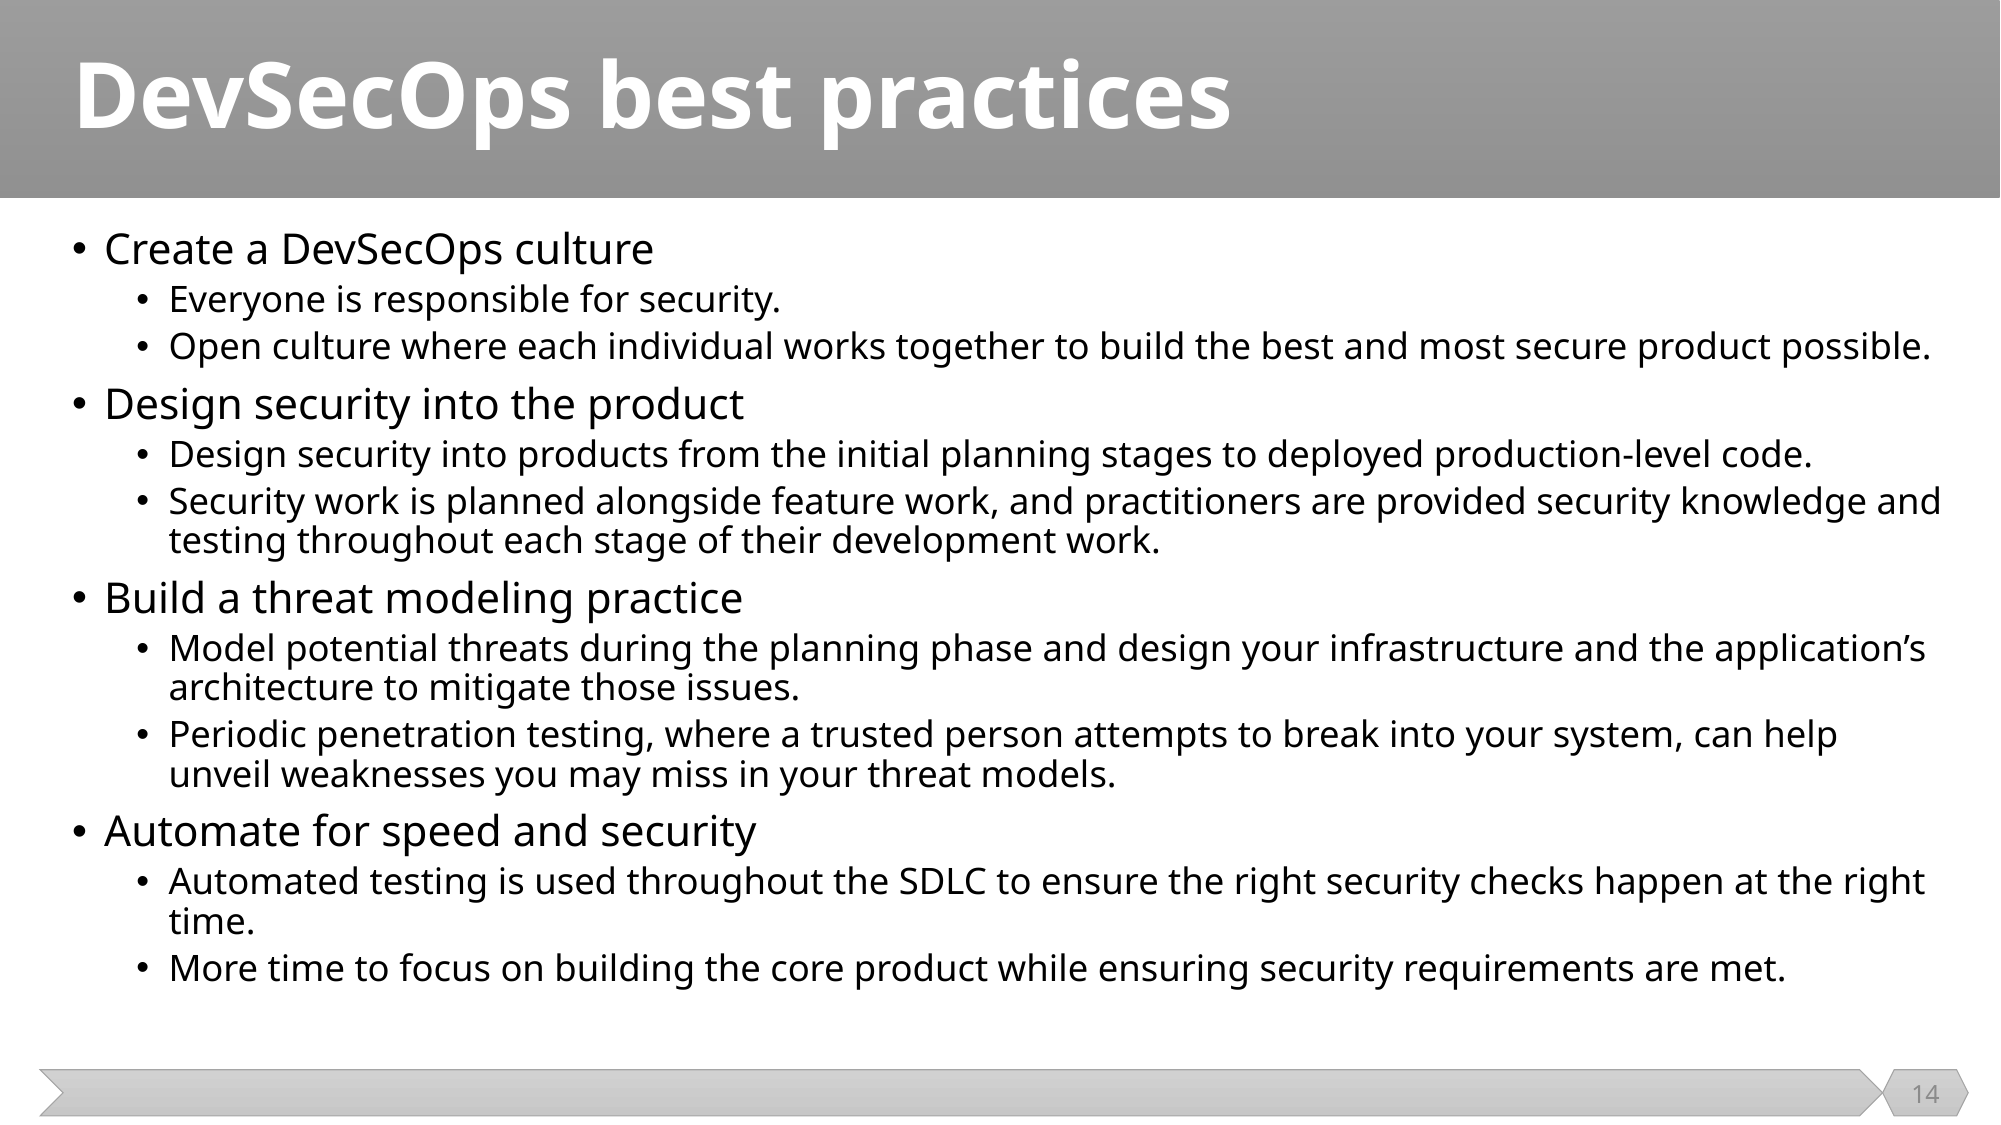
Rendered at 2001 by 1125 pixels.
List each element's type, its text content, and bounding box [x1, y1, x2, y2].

slide_number 14 [1882, 1065, 1969, 1125]
list Create a DevSecOps culture Everyone is responsible for security. Open culture where each individual works together to build the best and most secure product possible. Design security into the product Design security into products from the initial planning stages to deployed production-level code. Security work is planned alongside feature work, and practitioners are provided security knowledge and testing throughout each stage of their development work. Build a threat modeling practice Model potential threats during the planning phase and design your infrastructure and the application’s architecture to mitigate those issues. Periodic penetration testing, where a trusted person attempts to break into your system, can help unveil weaknesses you may miss in your threat models. Automate for speed and security Automated testing is used throughout the SDLC to ensure the right security checks happen at the right time. More time to focus on building the core product while ensuring security requirements are met. [56, 220, 1969, 1040]
title DevSecOps best practices [56, 0, 1969, 199]
